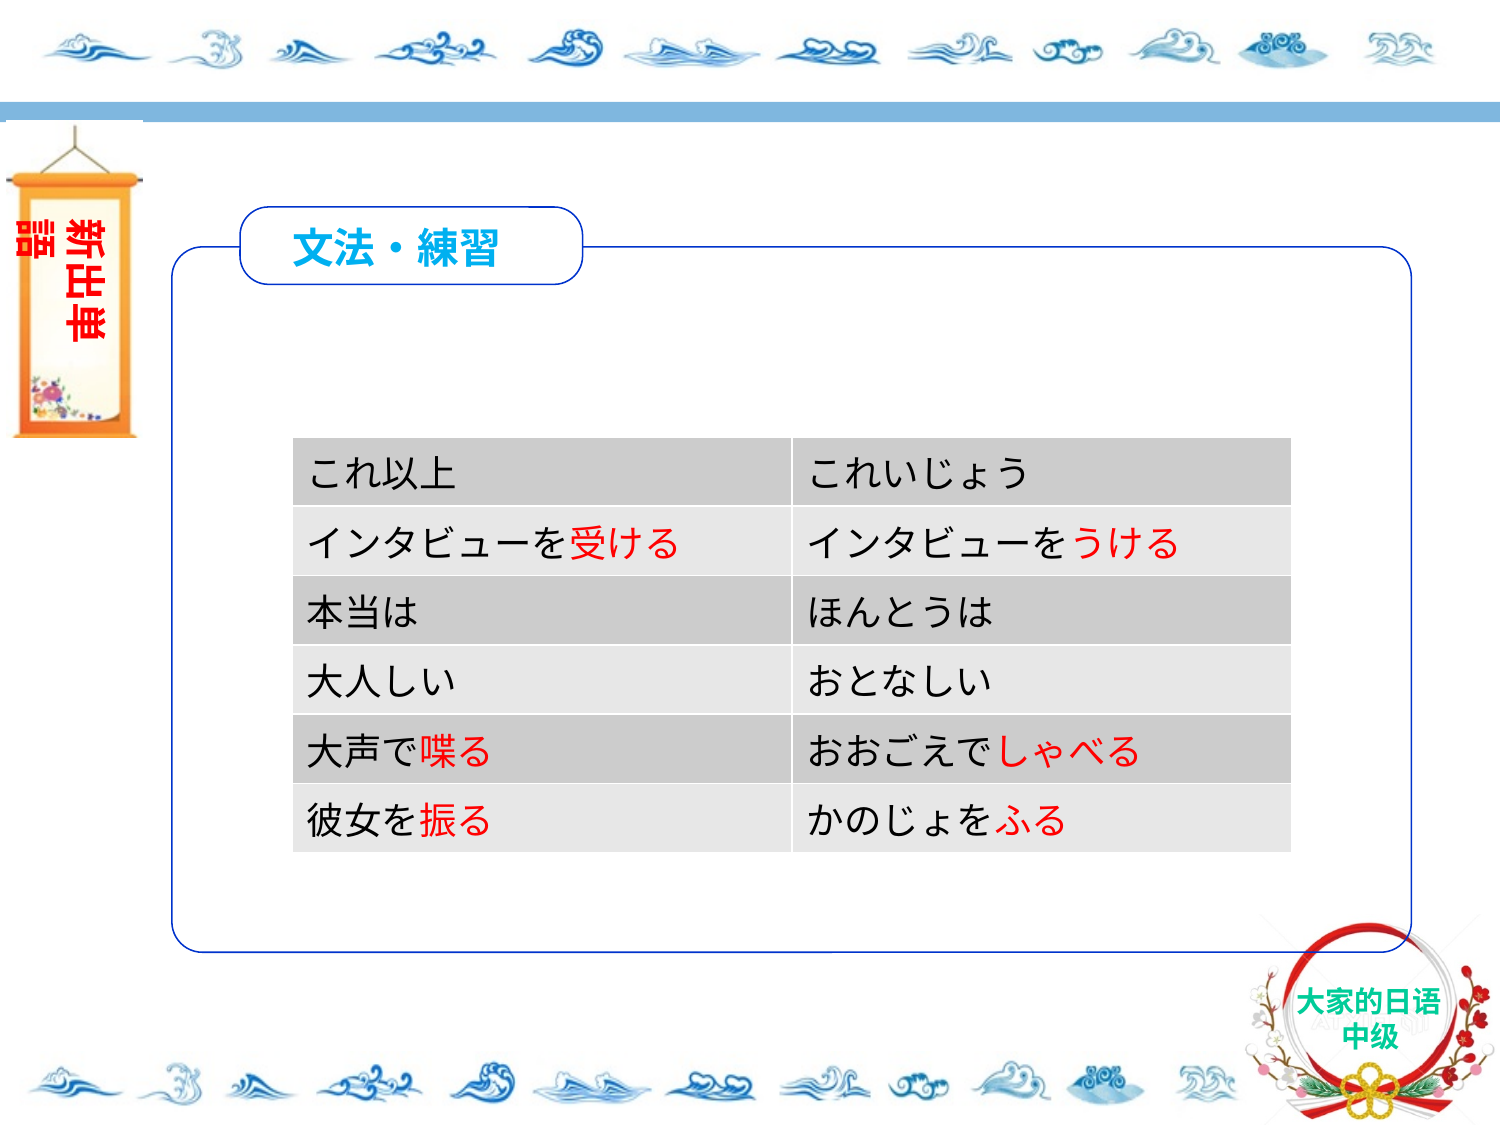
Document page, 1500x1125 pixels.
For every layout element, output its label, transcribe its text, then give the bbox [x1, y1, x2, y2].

text_box [240, 206, 583, 285]
picture [32, 19, 1468, 85]
table_header これ以上 [293, 438, 791, 505]
picture [19, 914, 1500, 1125]
text_box 文法・練習 [277, 214, 561, 280]
table_cell インタビューをうける [793, 507, 1291, 575]
picture [6, 120, 143, 438]
table_cell おとなしい [793, 646, 1291, 713]
table_cell 大人しい [293, 646, 791, 713]
table_cell 彼女を振る [293, 784, 791, 852]
table_cell インタビューを受ける [293, 507, 791, 575]
table_cell おおごえでしゃべる [793, 715, 1291, 783]
table_header これいじょう [793, 438, 1291, 505]
table_cell ほんとうは [793, 576, 1291, 644]
text_box [171, 246, 1412, 953]
table_cell 大声で喋る [293, 715, 791, 783]
table_cell かのじょをふる [793, 784, 1291, 852]
table_cell 本当は [293, 576, 791, 644]
